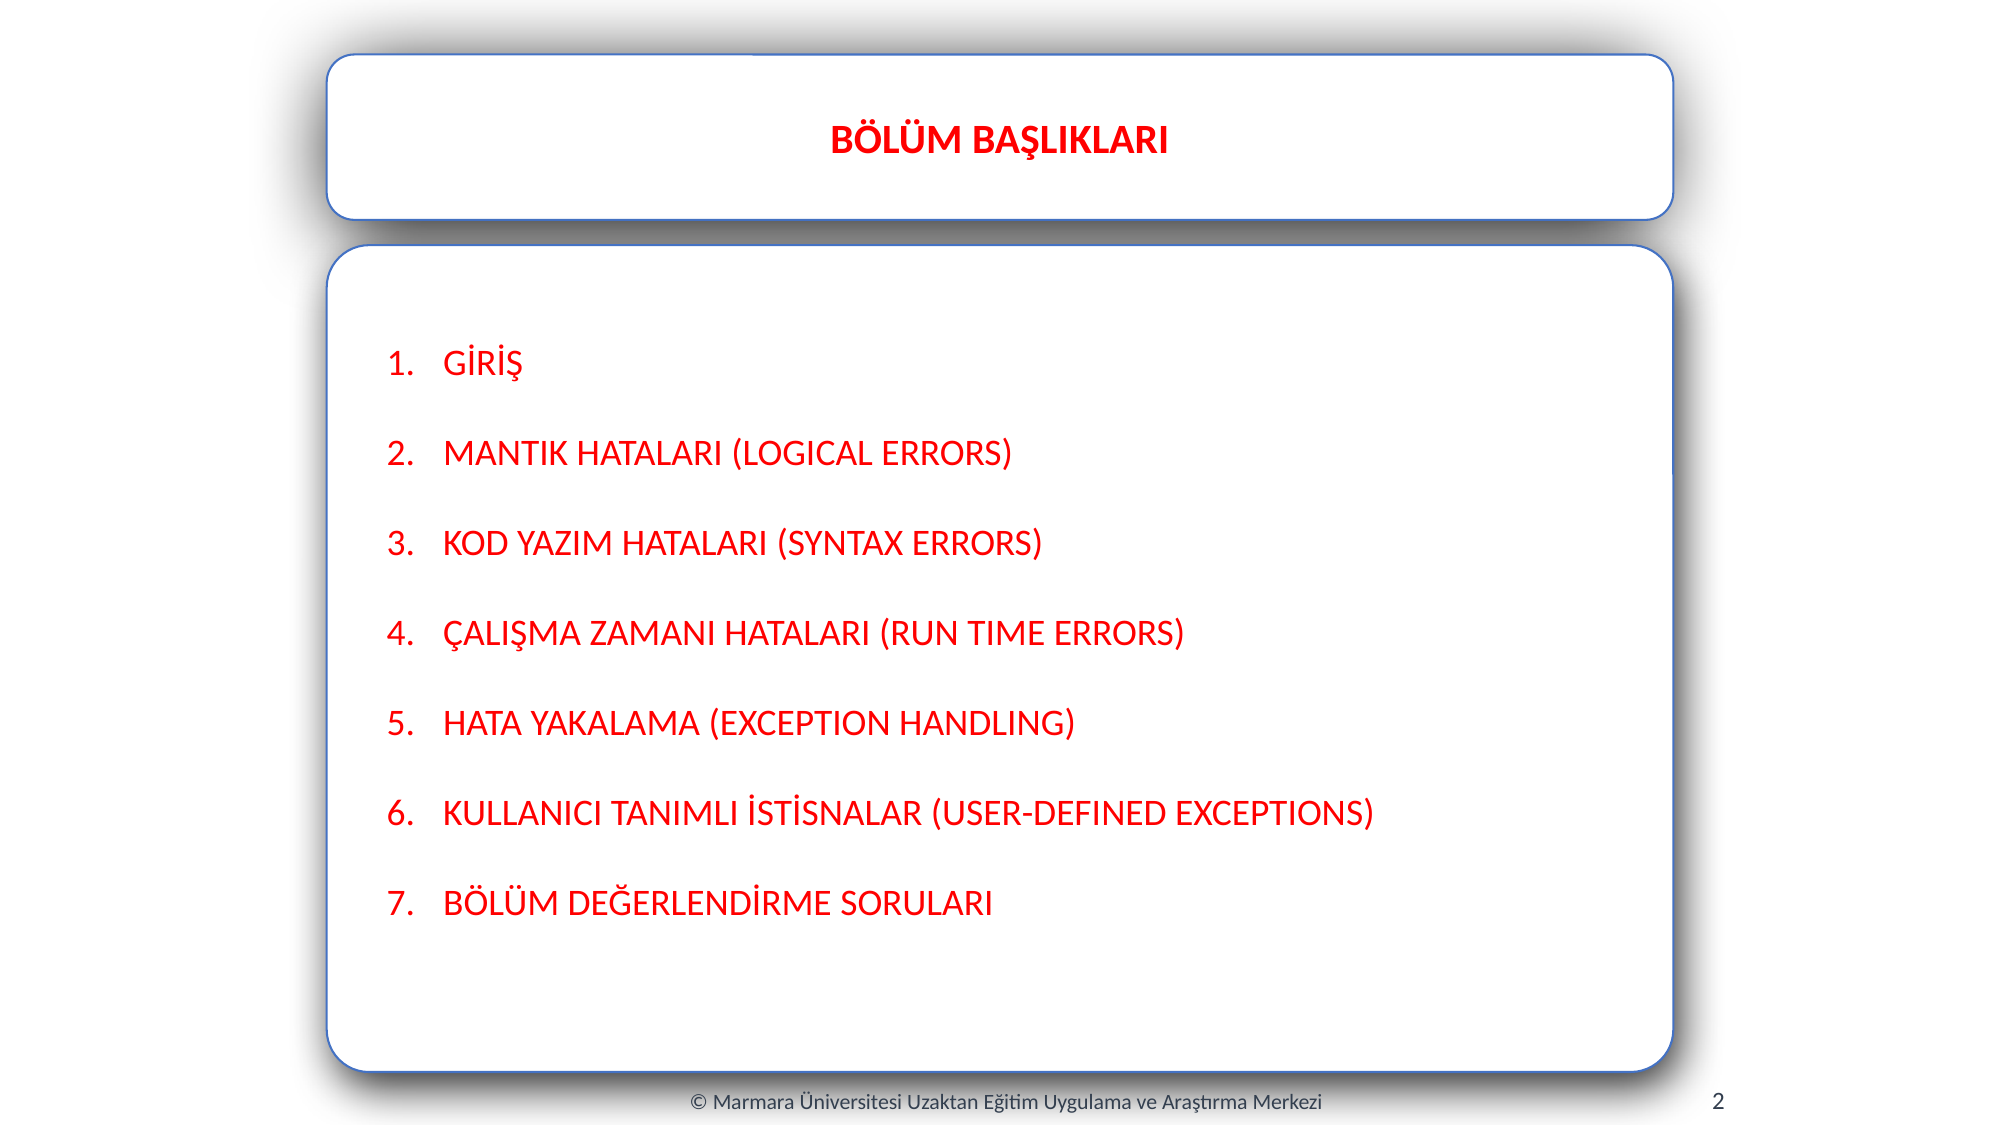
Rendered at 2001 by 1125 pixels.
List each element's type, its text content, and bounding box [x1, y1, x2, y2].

text_box BÖLÜM BAŞLIKLARI [325, 53, 1675, 221]
footer © Marmara Üniversitesi Uzaktan Eğitim Uygulama ve Araştırma Merkezi [562, 1070, 1389, 1125]
slide_number 2 [1389, 1069, 1740, 1125]
text_box GİRİŞ MANTIK HATALARI (LOGICAL ERRORS) KOD YAZIM HATALARI (SYNTAX ERRORS) ÇALIŞMA ZAMANI HATALARI (RUN TIME ERRORS) HATA YAKALAMA (EXCEPTION HANDLING) KULLANICI TANIMLI İSTİSNALAR (USER-DEFINED EXCEPTIONS) BÖLÜM DEĞERLENDİRME SORULARI [371, 285, 1641, 931]
text_box [325, 244, 1675, 1074]
